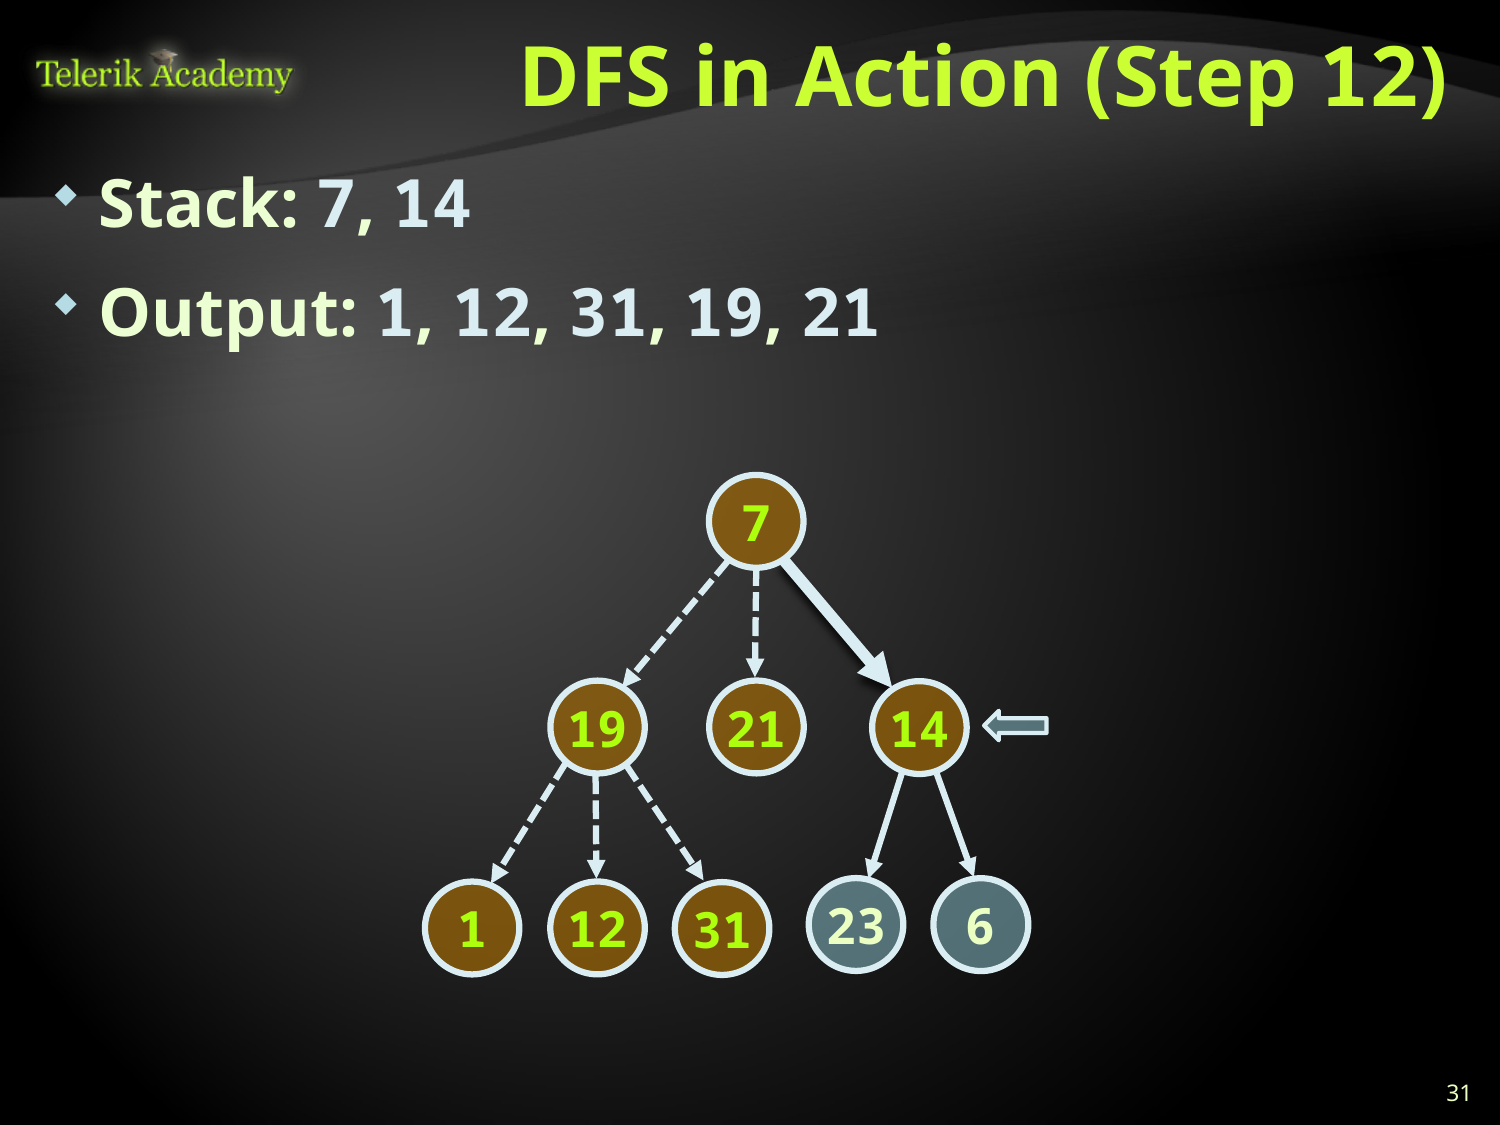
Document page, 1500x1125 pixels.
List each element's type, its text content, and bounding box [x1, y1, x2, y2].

picture [0, 0, 1500, 1125]
slide_number 31 [1412, 1074, 1488, 1113]
text_box [1034, 716, 1049, 736]
title DFS in Action (Step 12) [300, 12, 1463, 149]
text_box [424, 474, 1029, 976]
list Stack: 7, 14 Output: 1, 12, 31, 19, 21 [37, 149, 1463, 1100]
